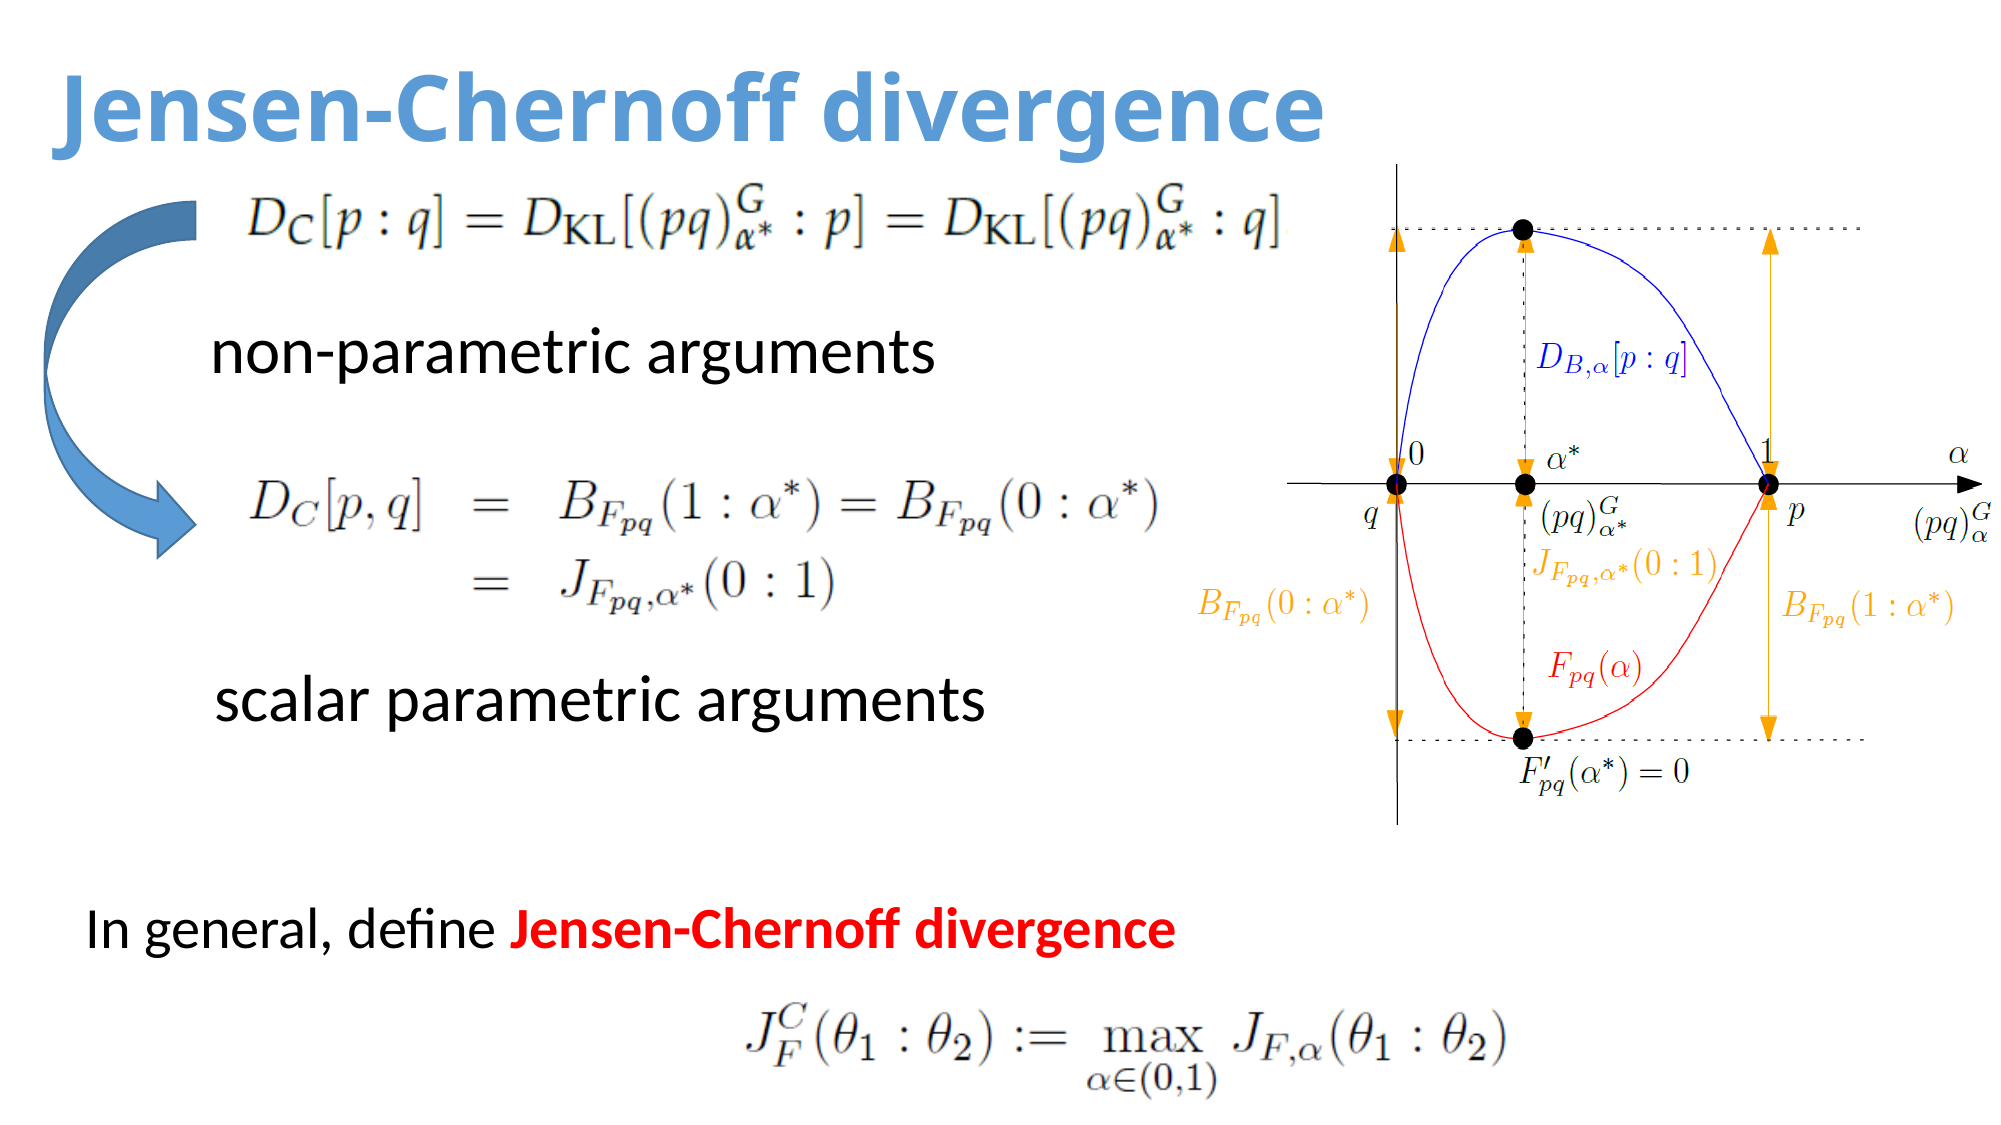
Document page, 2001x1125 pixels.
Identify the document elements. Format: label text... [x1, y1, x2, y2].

picture [225, 164, 2000, 830]
text_box non-parametric arguments [195, 299, 952, 395]
text_box [43, 200, 197, 560]
text_box In general, define Jensen-Chernoff divergence [70, 882, 1258, 968]
text_box scalar parametric arguments [199, 647, 1002, 742]
title Jensen-Chernoff divergence [44, 3, 1770, 221]
picture [719, 991, 1509, 1120]
